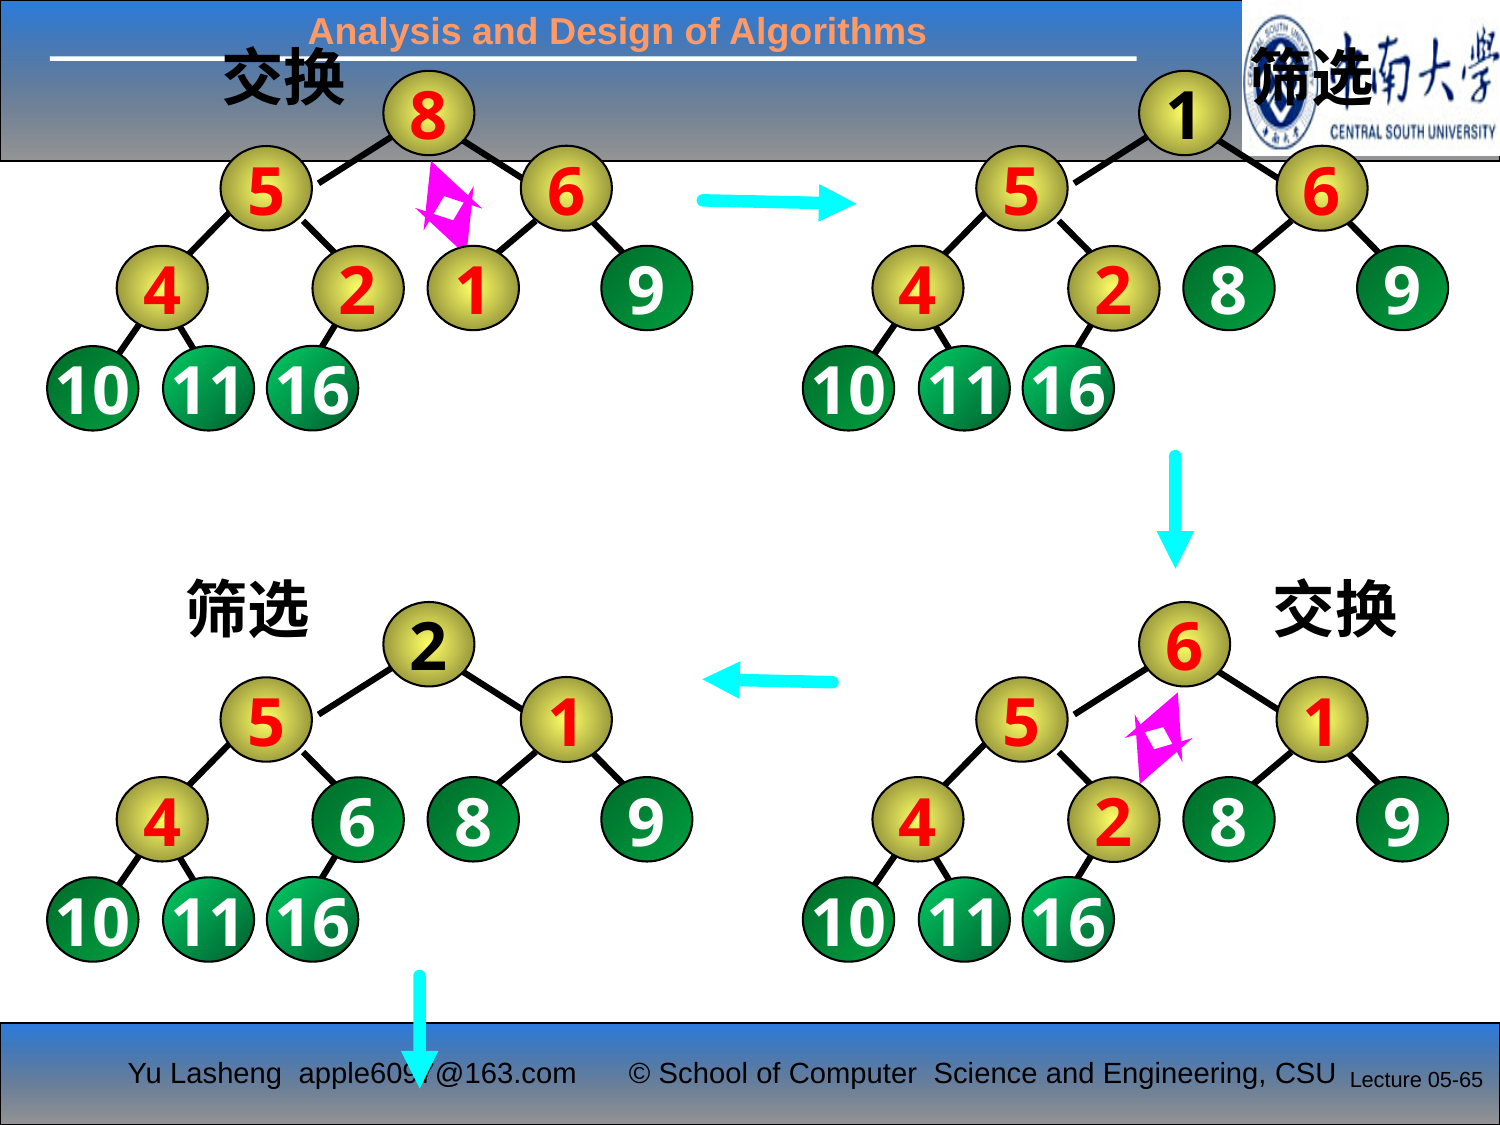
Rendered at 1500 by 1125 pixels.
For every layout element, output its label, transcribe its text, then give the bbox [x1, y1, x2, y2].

text_box [702, 673, 797, 686]
text_box 筛选 [135, 562, 361, 600]
picture [1242, 0, 1500, 156]
text_box 交换 [1257, 562, 1447, 600]
text_box [1169, 456, 1182, 569]
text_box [802, 601, 1449, 962]
text_box [413, 976, 426, 1089]
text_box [802, 70, 1449, 431]
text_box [46, 601, 693, 962]
text_box 筛选 [1234, 31, 1460, 121]
text_box 交换 [206, 31, 396, 69]
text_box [46, 70, 693, 431]
slide_number Lecture 05-65 [1334, 1058, 1500, 1125]
